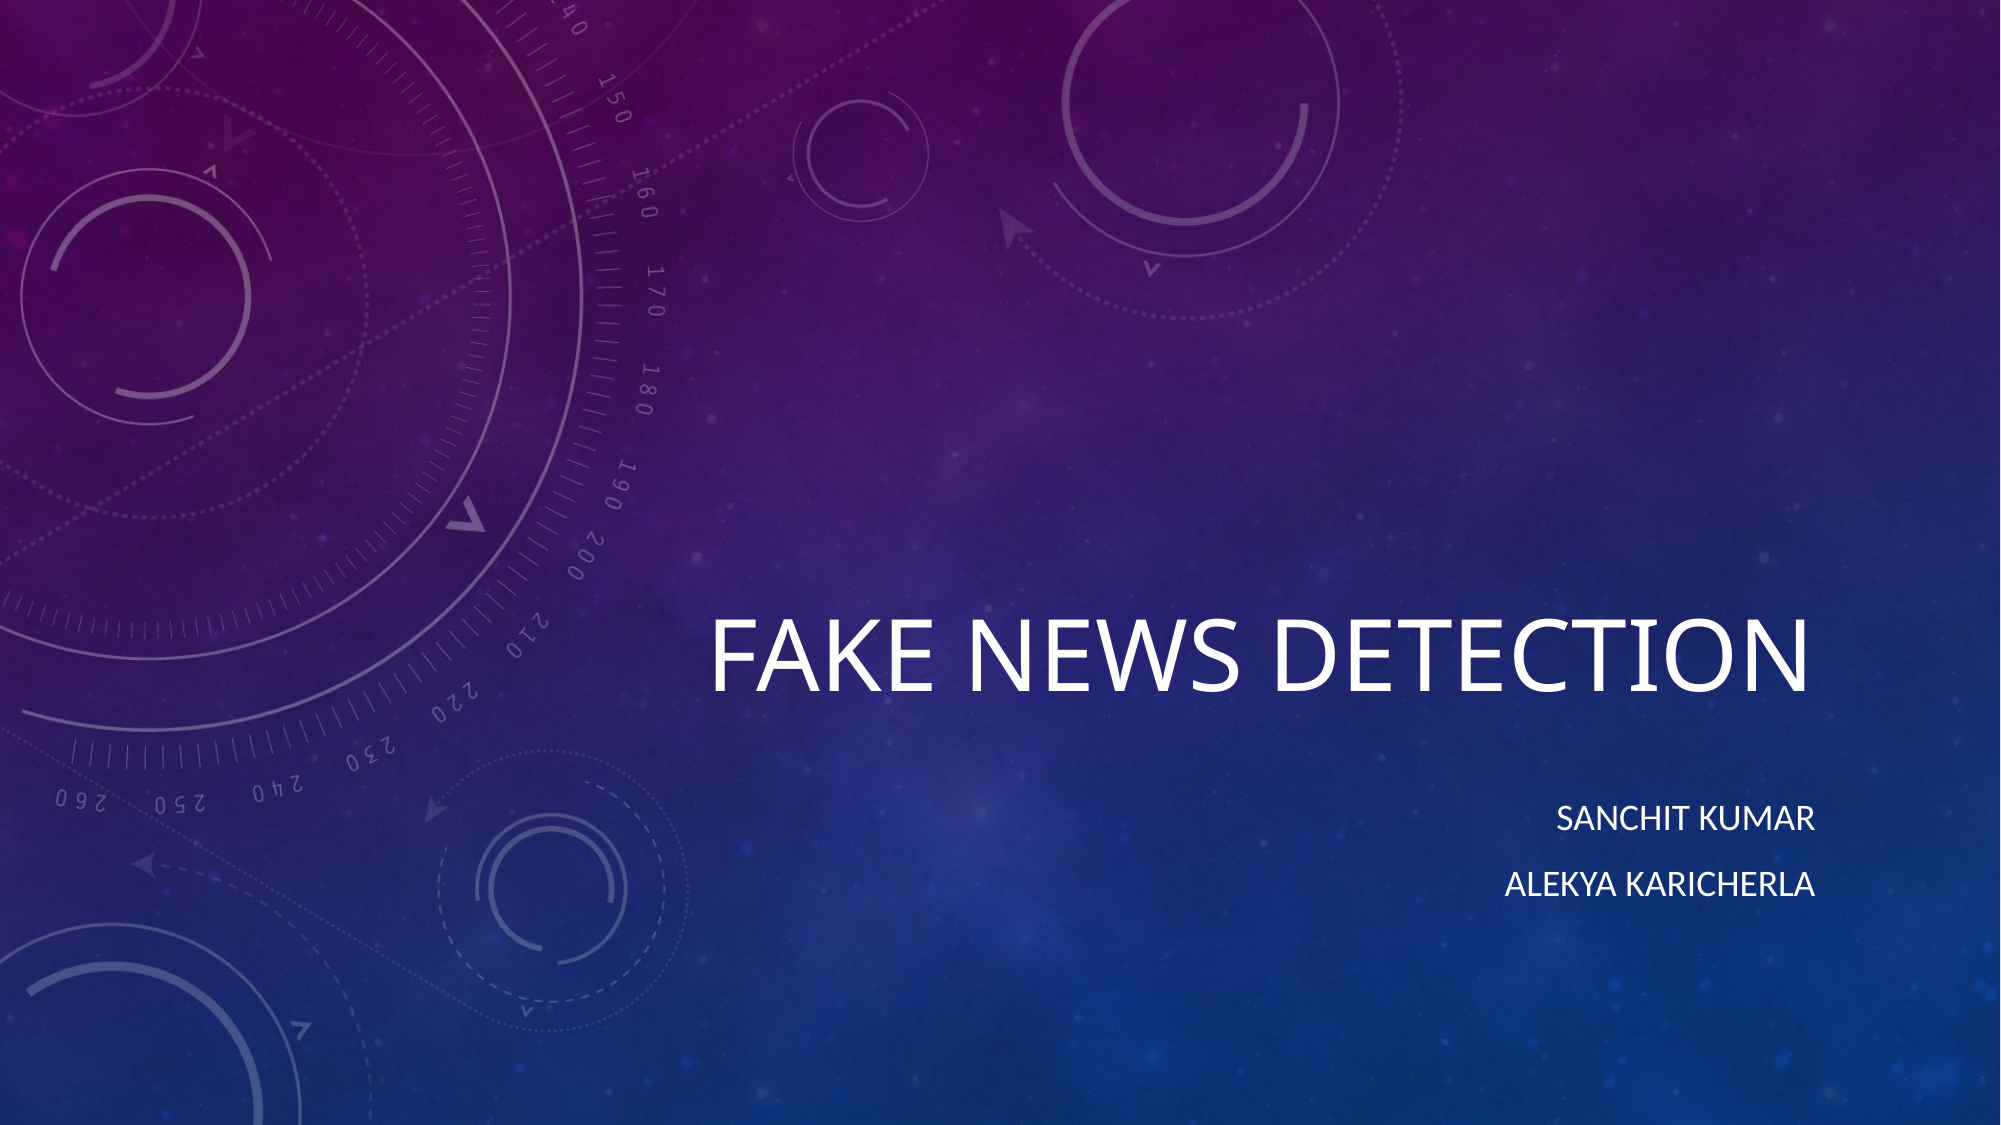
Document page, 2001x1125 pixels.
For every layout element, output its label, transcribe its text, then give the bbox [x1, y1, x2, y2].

picture [0, 0, 2001, 1125]
subtitle Sanchit Kumar Alekya Karicherla [650, 719, 1831, 950]
title FAKE NEWS DETECTION [650, 322, 1831, 719]
